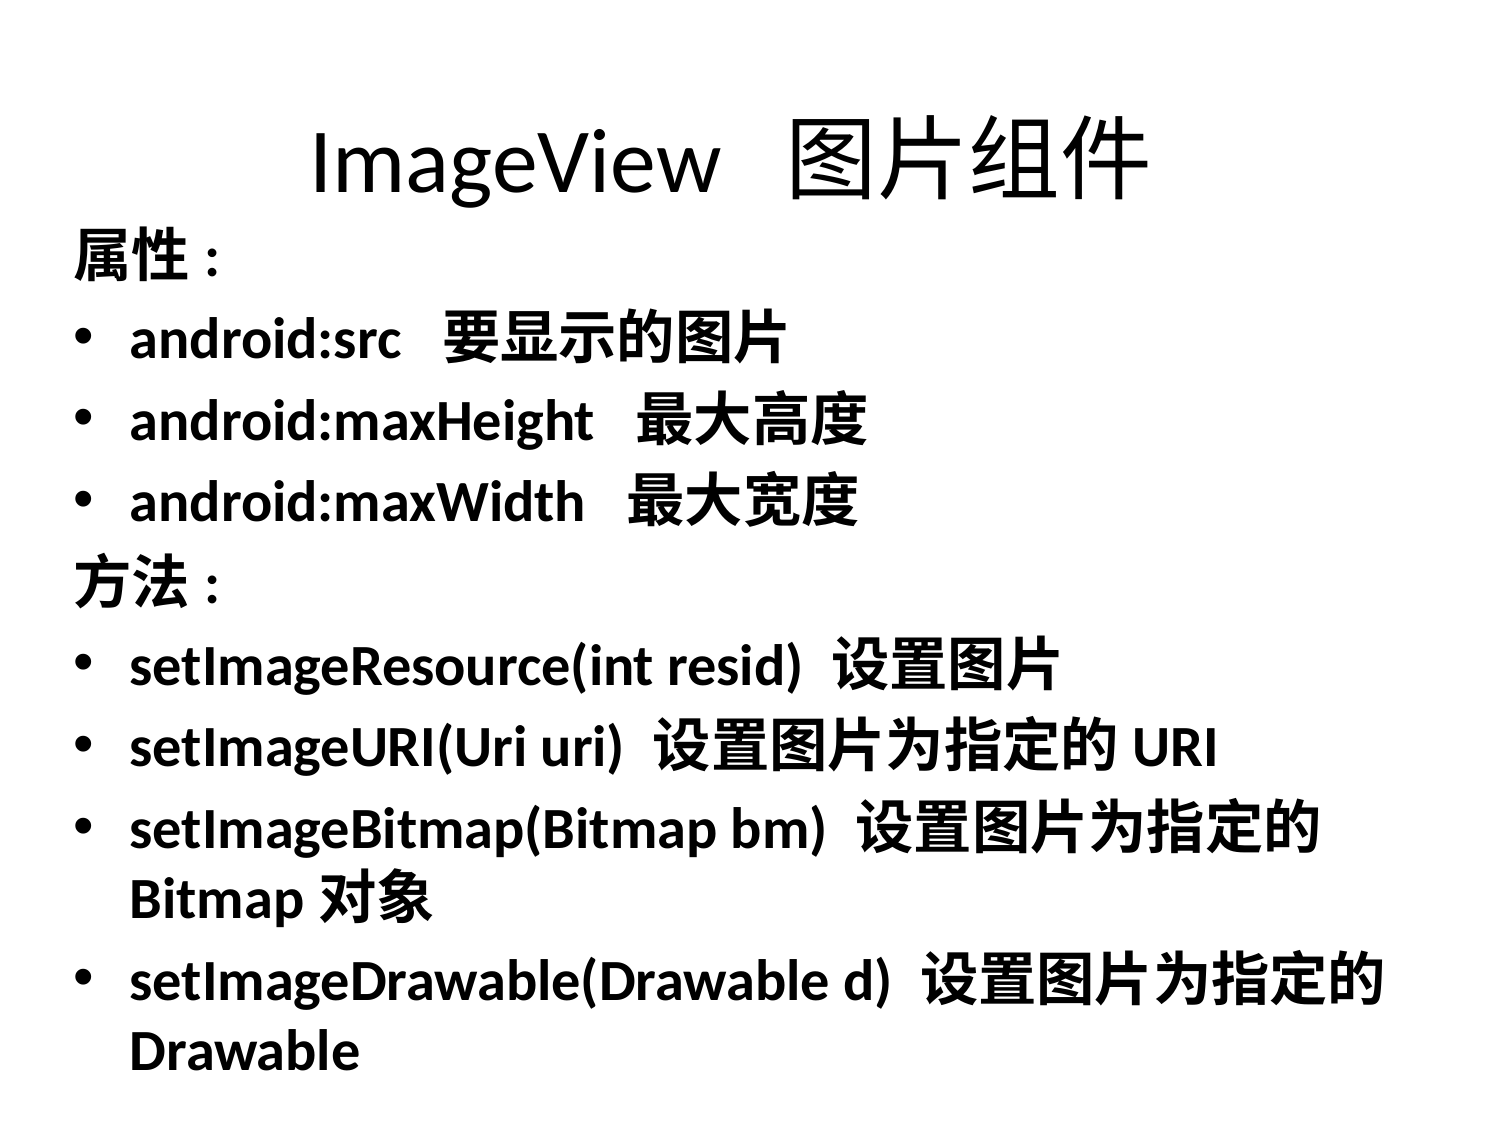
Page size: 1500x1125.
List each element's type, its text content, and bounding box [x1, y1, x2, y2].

title ImageView 图片组件 [56, 93, 1407, 282]
list 属性: android:src 要显示的图片 android:maxHeight 最大高度 android:maxWidth 最大宽度 方法: setImageResource(int resid) 设置图片 setImageURI(Uri uri) 设置图片为指定的URI setImageBitmap(Bitmap bm) 设置图片为指定的Bitmap对象 setImageDrawable(Drawable d) 设置图片为指定的Drawable [58, 210, 1409, 954]
